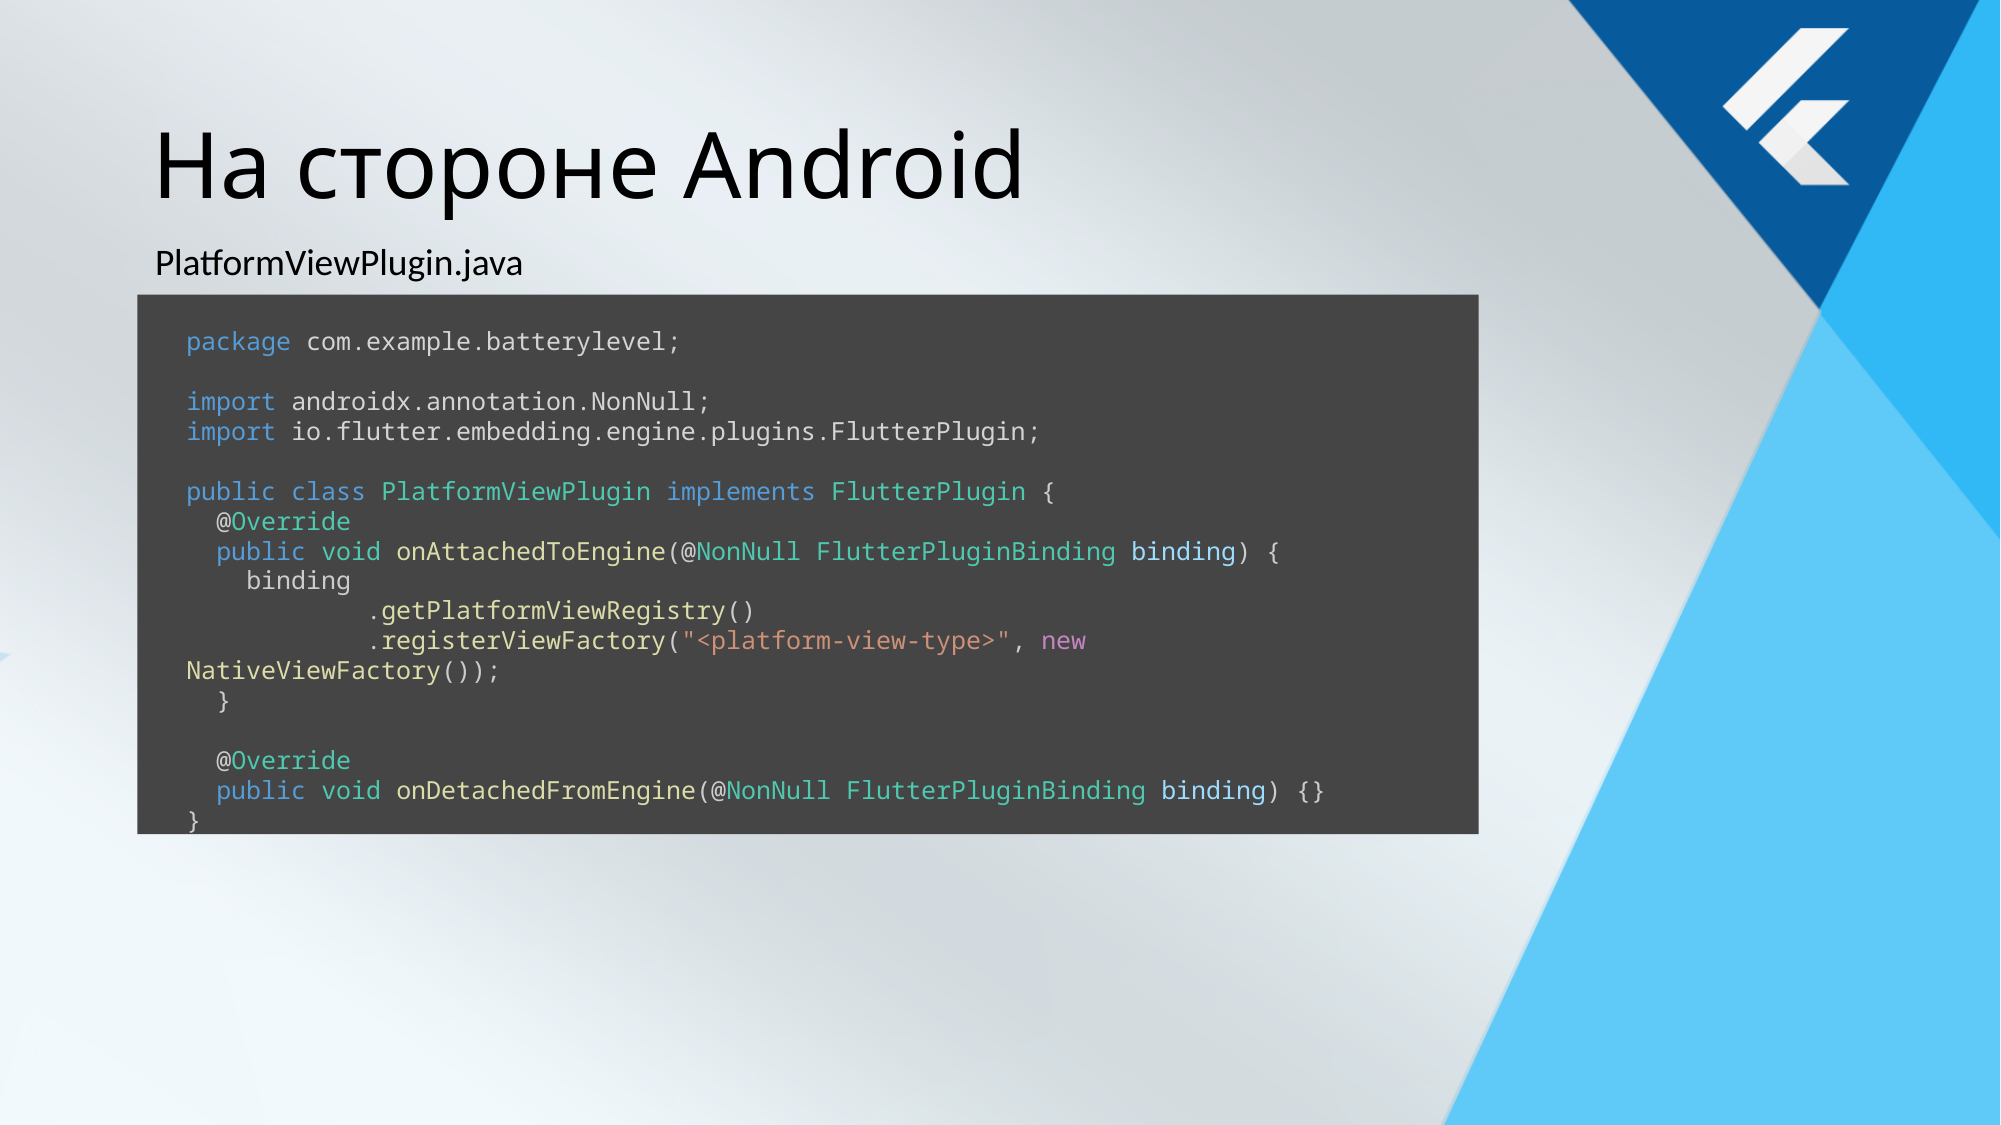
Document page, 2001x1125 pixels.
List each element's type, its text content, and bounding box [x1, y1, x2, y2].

text_box [136, 294, 1480, 835]
text_box package com.example.batterylevel; import androidx.annotation.NonNull; import io.flutter.embedding.engine.plugins.FlutterPlugin; public class PlatformViewPlugin implements FlutterPlugin { @Override public void onAttachedToEngine(@NonNull FlutterPluginBinding binding) { binding .getPlatformViewRegistry() .registerViewFactory("<platform-view-type>", new NativeViewFactory()); } @Override public void onDetachedFromEngine(@NonNull FlutterPluginBinding binding) {} } [171, 317, 1391, 842]
title На стороне Android [137, 59, 1863, 278]
picture [0, 0, 2001, 1125]
text_box PlatformViewPlugin.java [140, 230, 539, 290]
